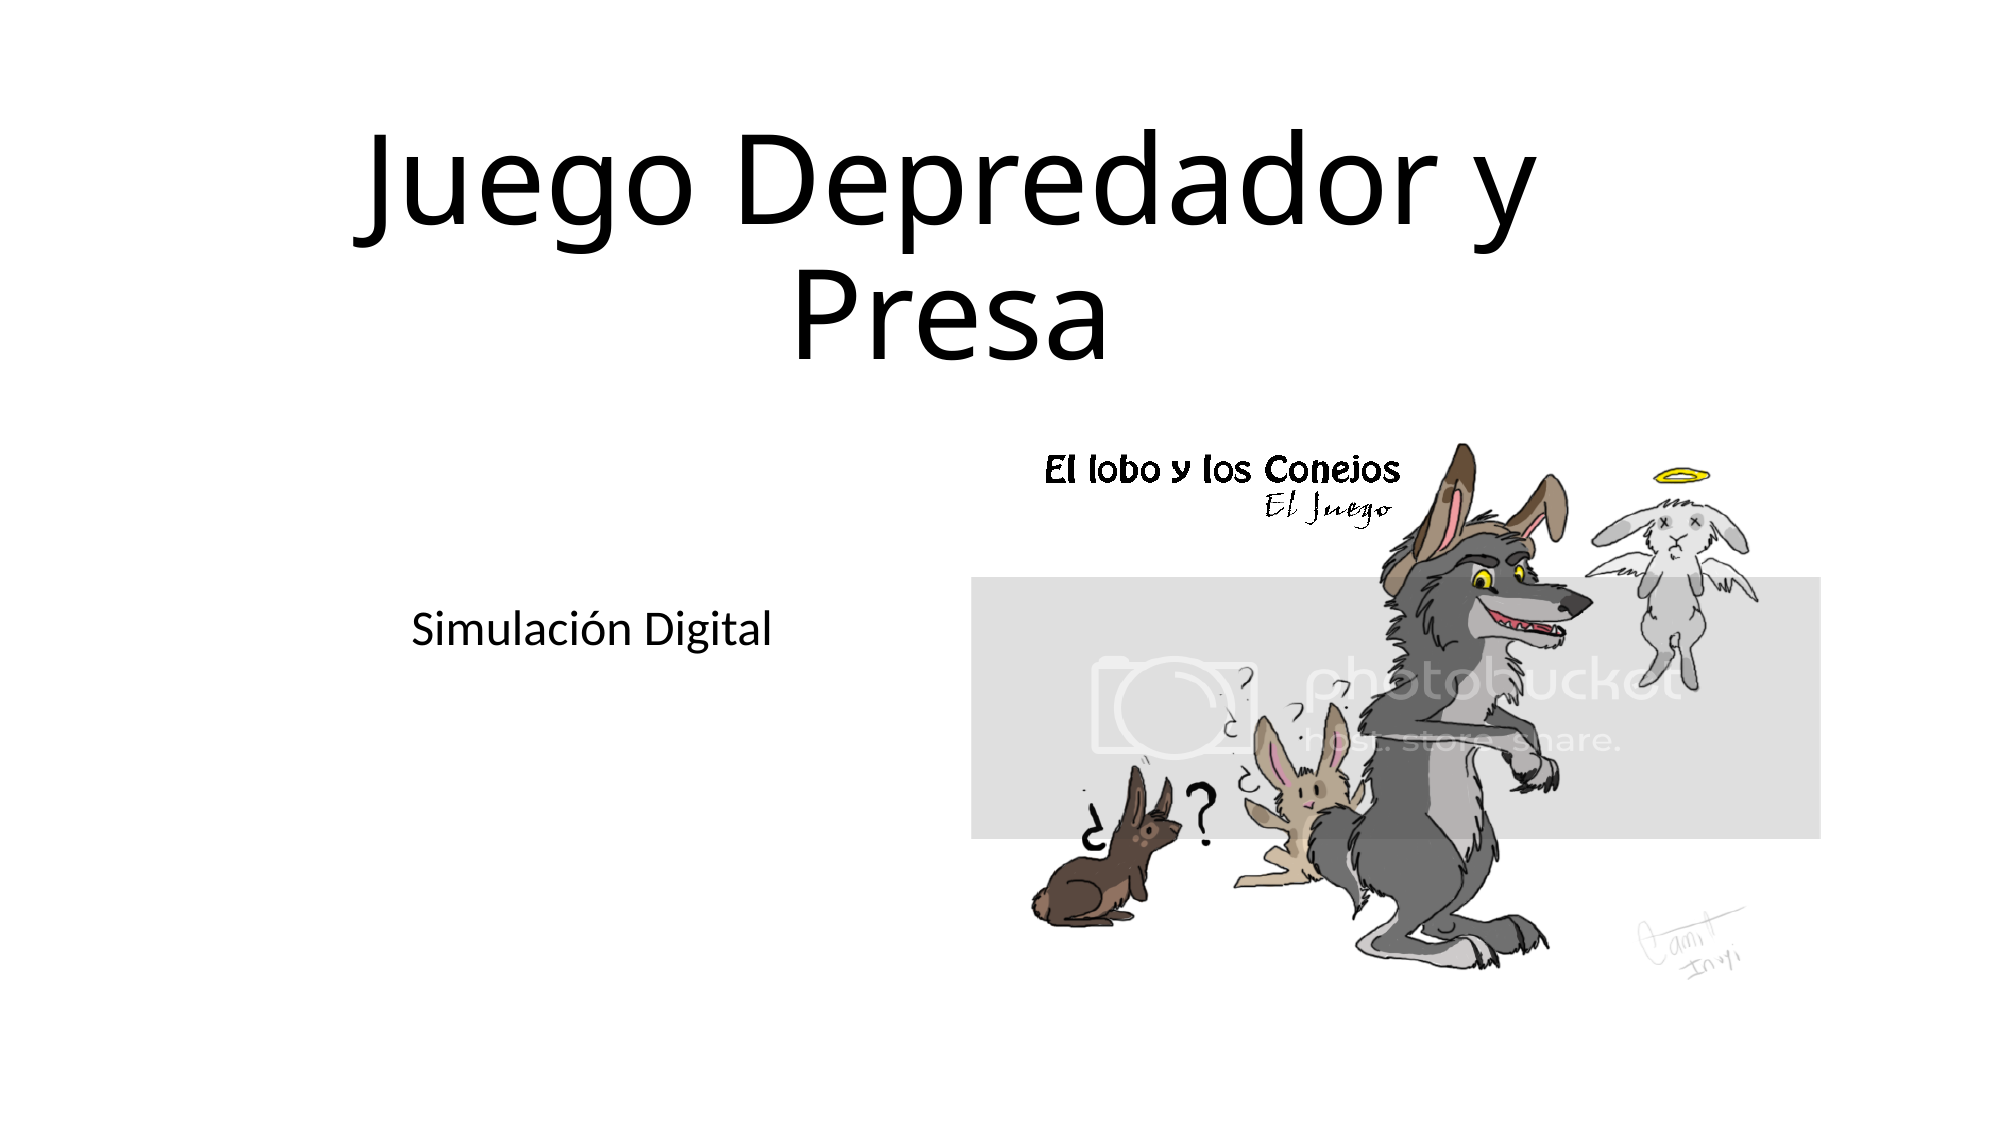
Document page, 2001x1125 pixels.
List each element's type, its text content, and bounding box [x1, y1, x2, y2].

subtitle Simulación Digital [249, 595, 935, 867]
title Juego Depredador y Presa [249, 122, 1652, 395]
picture [971, 430, 1821, 984]
